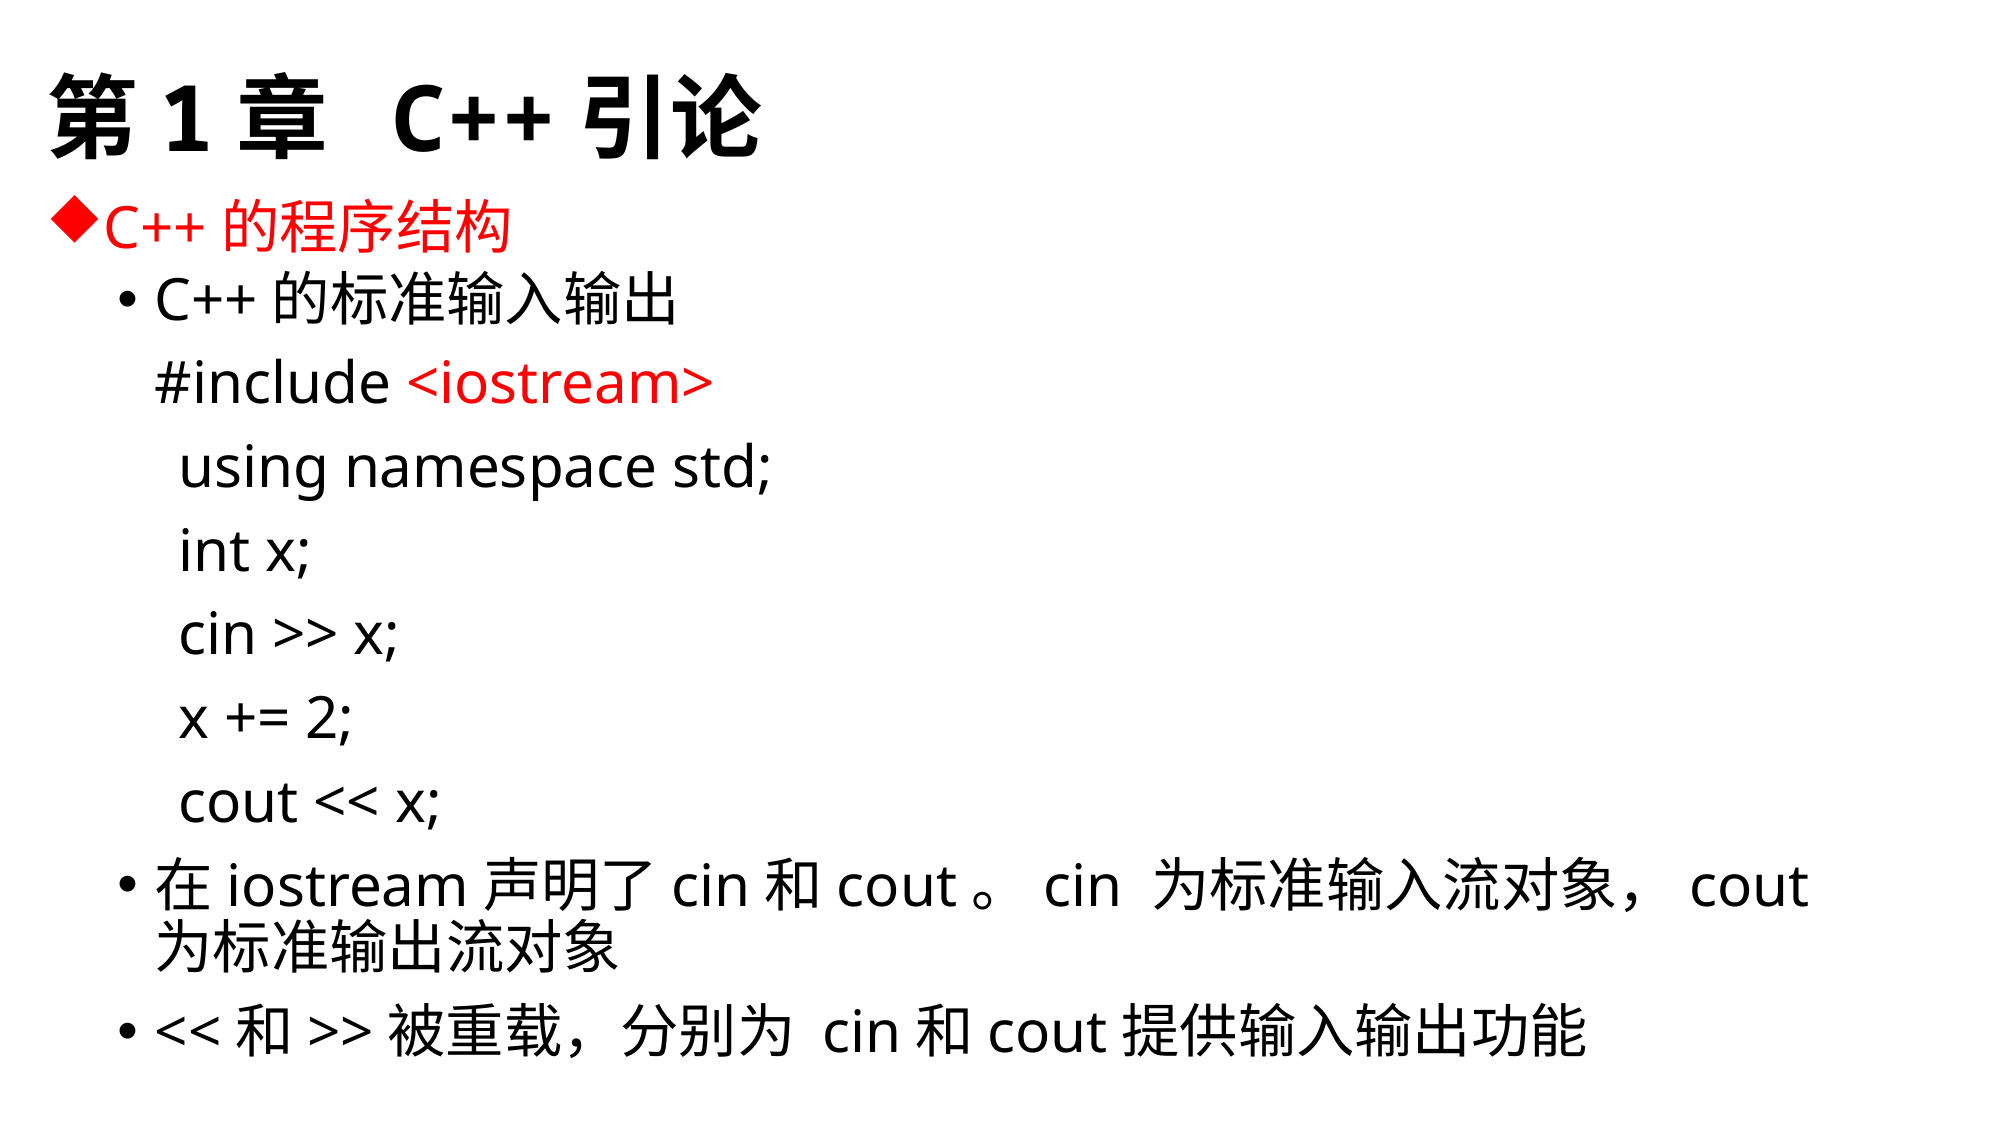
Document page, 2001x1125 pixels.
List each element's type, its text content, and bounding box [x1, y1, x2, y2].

text_box C++的程序结构 [31, 191, 1969, 335]
title 第1章 C++引论 [31, 13, 1756, 191]
text_box C++的标准输入输出 #include <iostream> using namespace std; int x; cin >> x; x += 2; cout << x; 在iostream声明了cin和cout。cin 为标准输入流对象，cout为标准输出流对象 <<和>>被重载，分别为 cin和cout提供输入输出功能 [102, 262, 1872, 1125]
